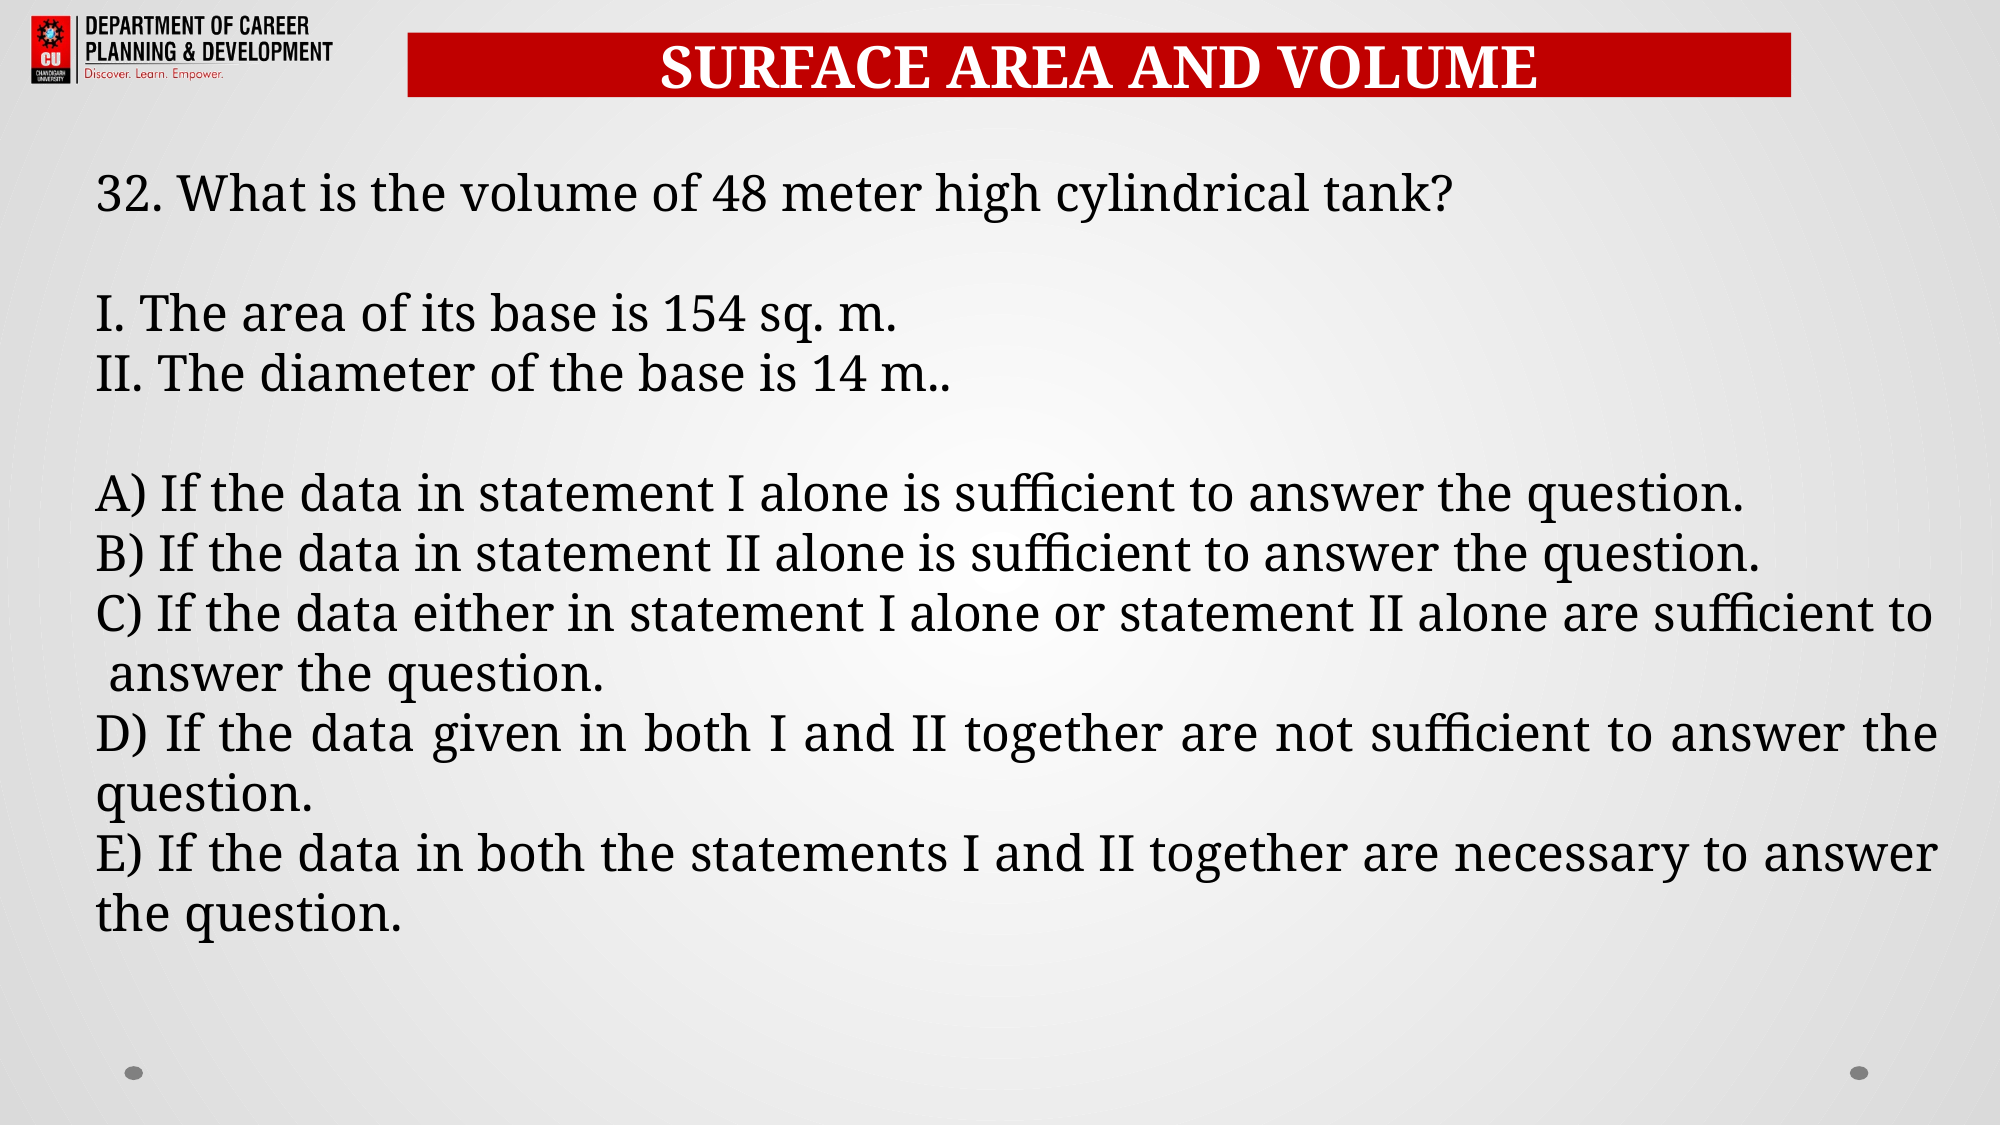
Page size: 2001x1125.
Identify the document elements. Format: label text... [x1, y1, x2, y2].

picture [23, 0, 349, 100]
text_box 32. What is the volume of 48 meter high cylindrical tank? I. The area of its base is 154 sq. m. II. The diameter of the base is 14 m.. A) If the data in statement I alone is sufficient to answer the question. B) If the data in statement II alone is sufficient to answer the question. C) If the data either in statement I alone or statement II alone are sufficient to answer the question. D) If the data given in both I and II together are not sufficient to answer the question. E) If the data in both the statements I and II together are necessary to answer the question. [80, 154, 1955, 950]
text_box SURFACE AREA AND VOLUME [405, 30, 1794, 100]
